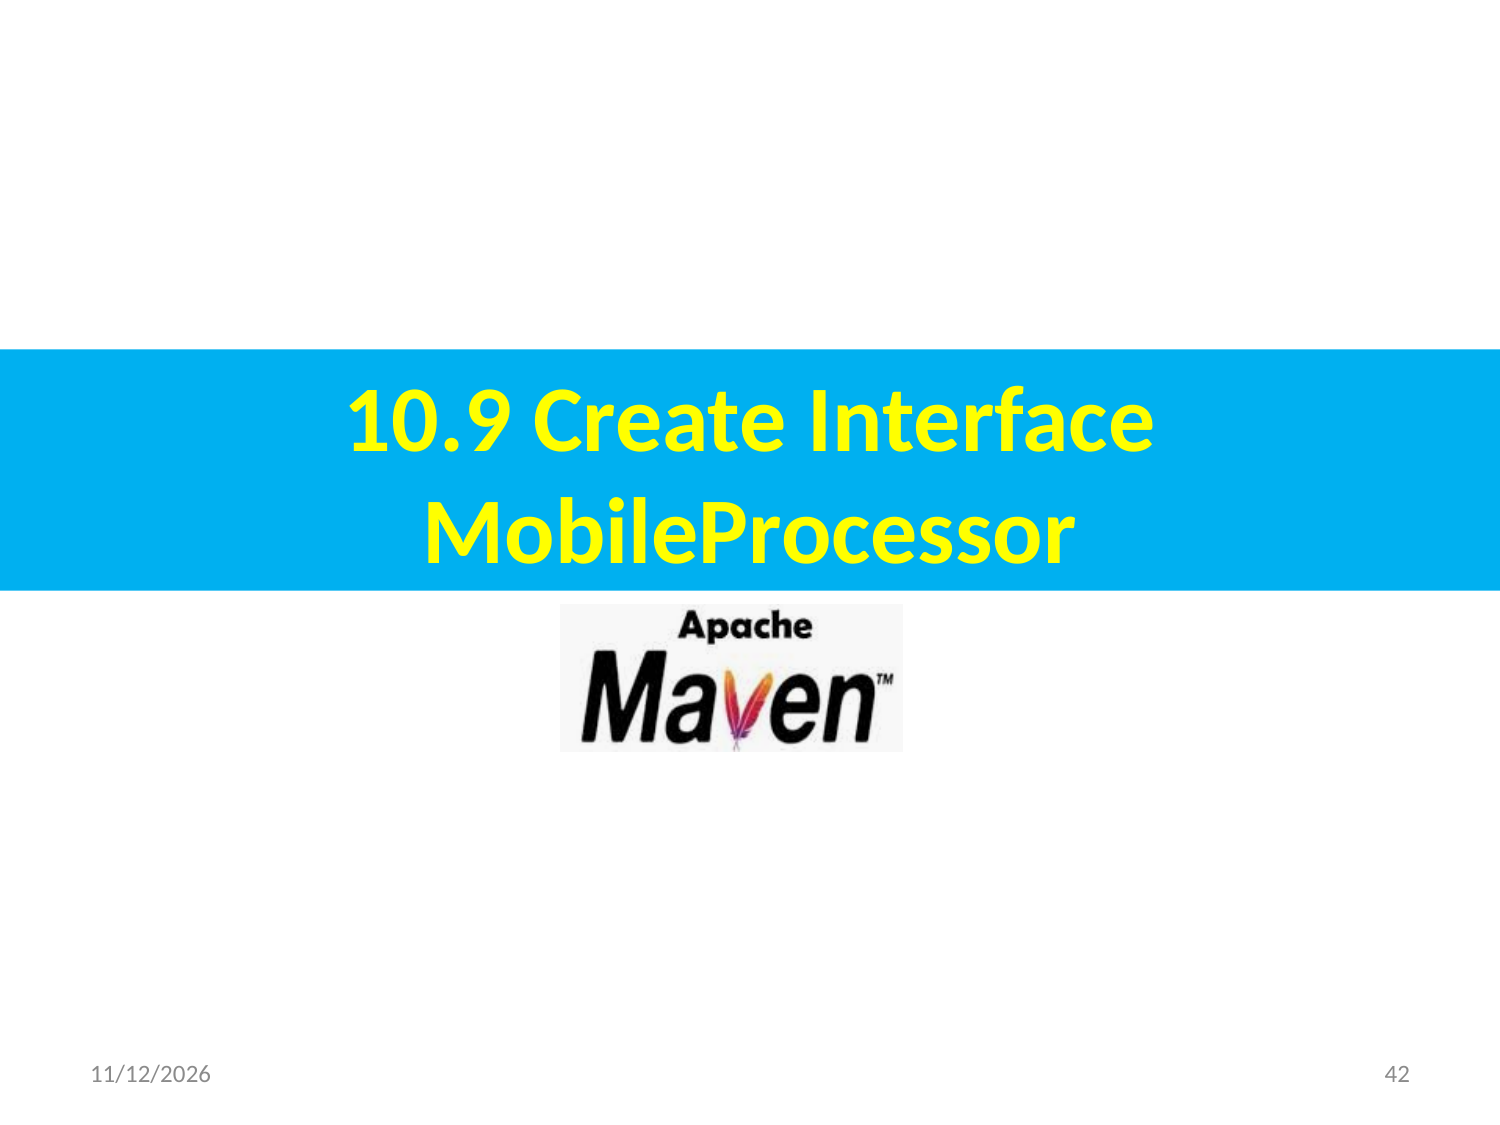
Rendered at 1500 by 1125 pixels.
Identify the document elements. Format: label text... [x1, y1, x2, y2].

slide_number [75, 1042, 425, 1103]
picture [560, 604, 903, 752]
title 10.9 Create Interface MobileProcessor [0, 349, 1500, 591]
slide_number 42 [1074, 1042, 1425, 1103]
